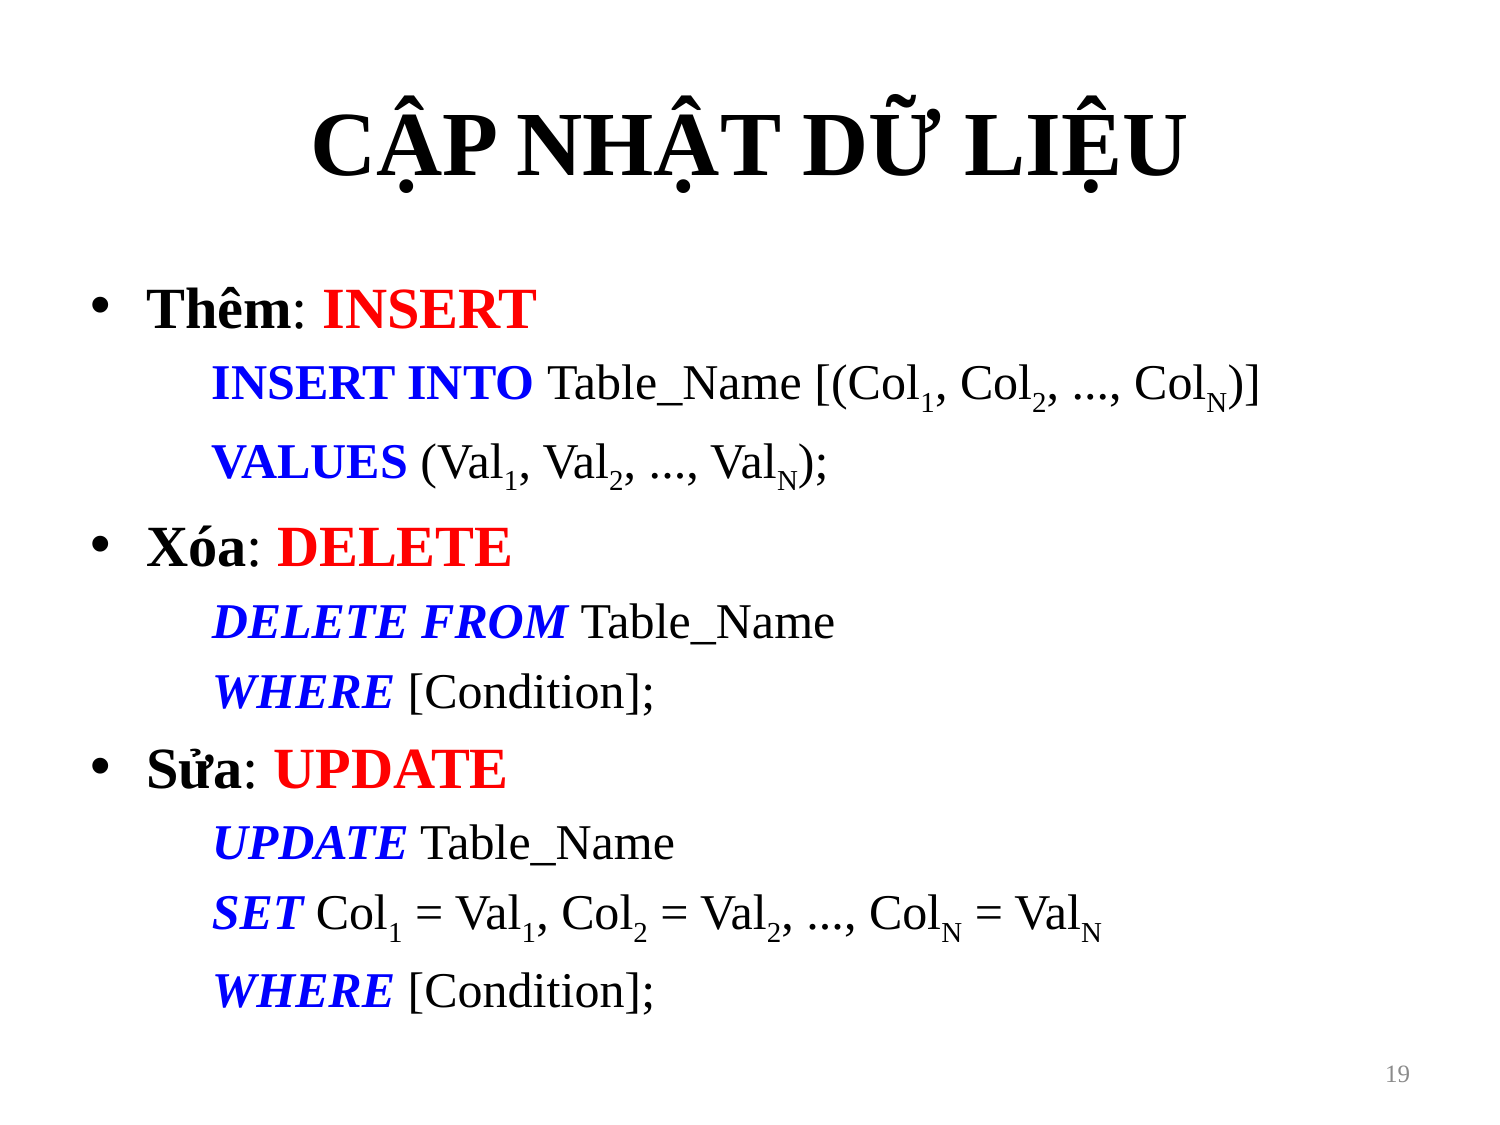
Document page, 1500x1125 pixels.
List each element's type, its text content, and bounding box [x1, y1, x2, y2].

list Thêm: INSERT INSERT INTO Table_Name [(Col1, Col2, ..., ColN)] VALUES (Val1, Val2, ..., ValN); Xóa: DELETE DELETE FROM Table_Name WHERE [Condition]; Sửa: UPDATE UPDATE Table_Name SET Col1 = Val1, Col2 = Val2, ..., ColN = ValN WHERE [Condition]; [74, 262, 1426, 1006]
slide_number 19 [1074, 1042, 1425, 1103]
title CẬP NHẬT DỮ LIỆU [74, 44, 1426, 233]
